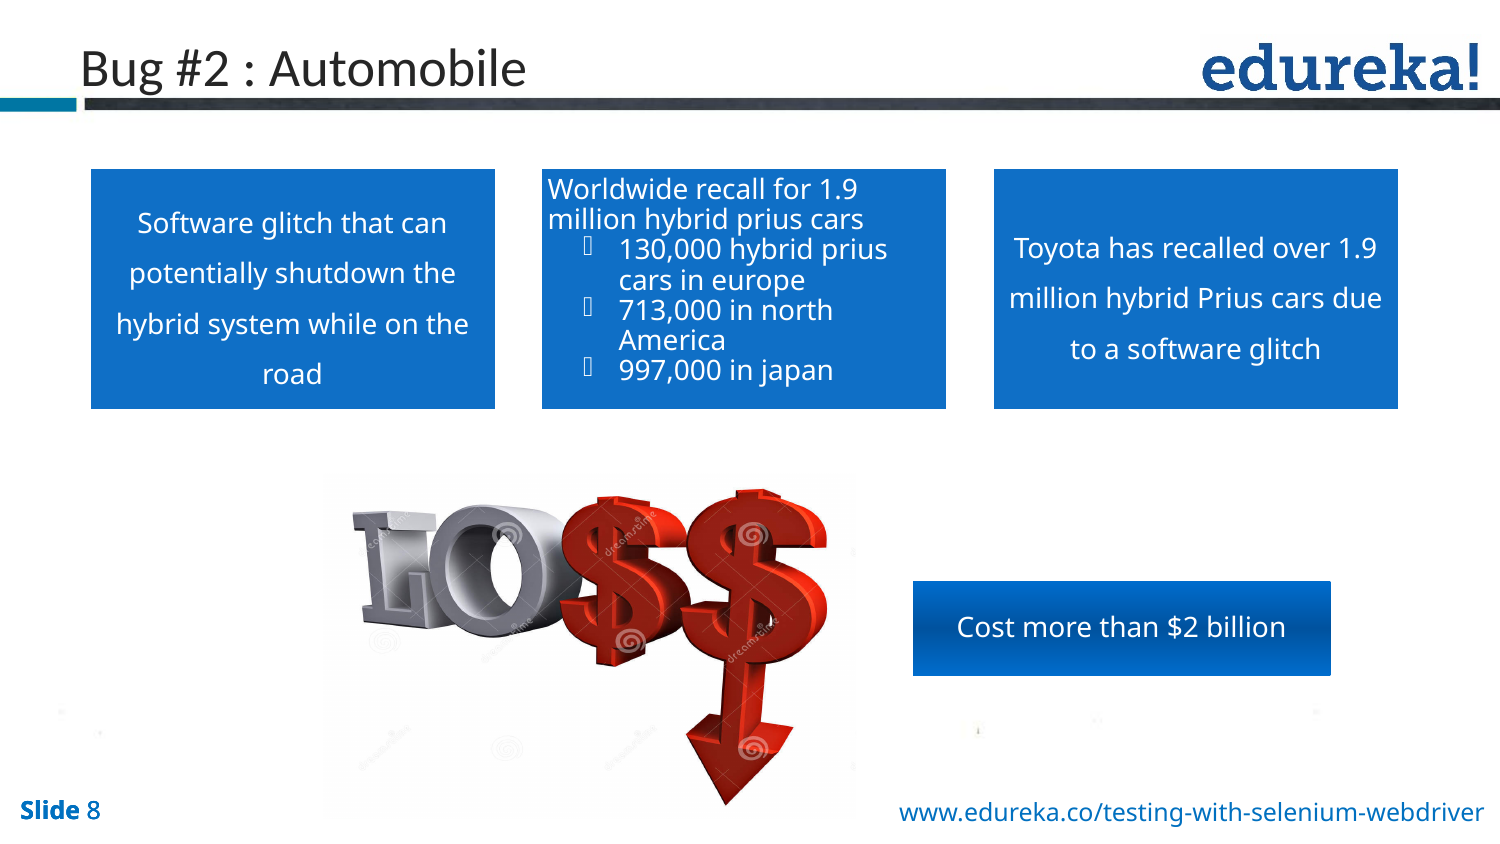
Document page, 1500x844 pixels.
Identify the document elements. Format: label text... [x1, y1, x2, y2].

picture [0, 0, 1500, 844]
text_box Software glitch that can potentially shutdown the hybrid system while on the road [87, 166, 498, 413]
text_box Bug #2 : Automobile [65, 25, 1066, 97]
text_box Worldwide recall for 1.9 million hybrid prius cars 130,000 hybrid prius cars in europe 713,000 in north America 997,000 in japan [538, 166, 950, 413]
text_box Toyota has recalled over 1.9 million hybrid Prius cars due to a software glitch [990, 166, 1401, 413]
text_box Cost more than $2 billion [913, 581, 1331, 676]
